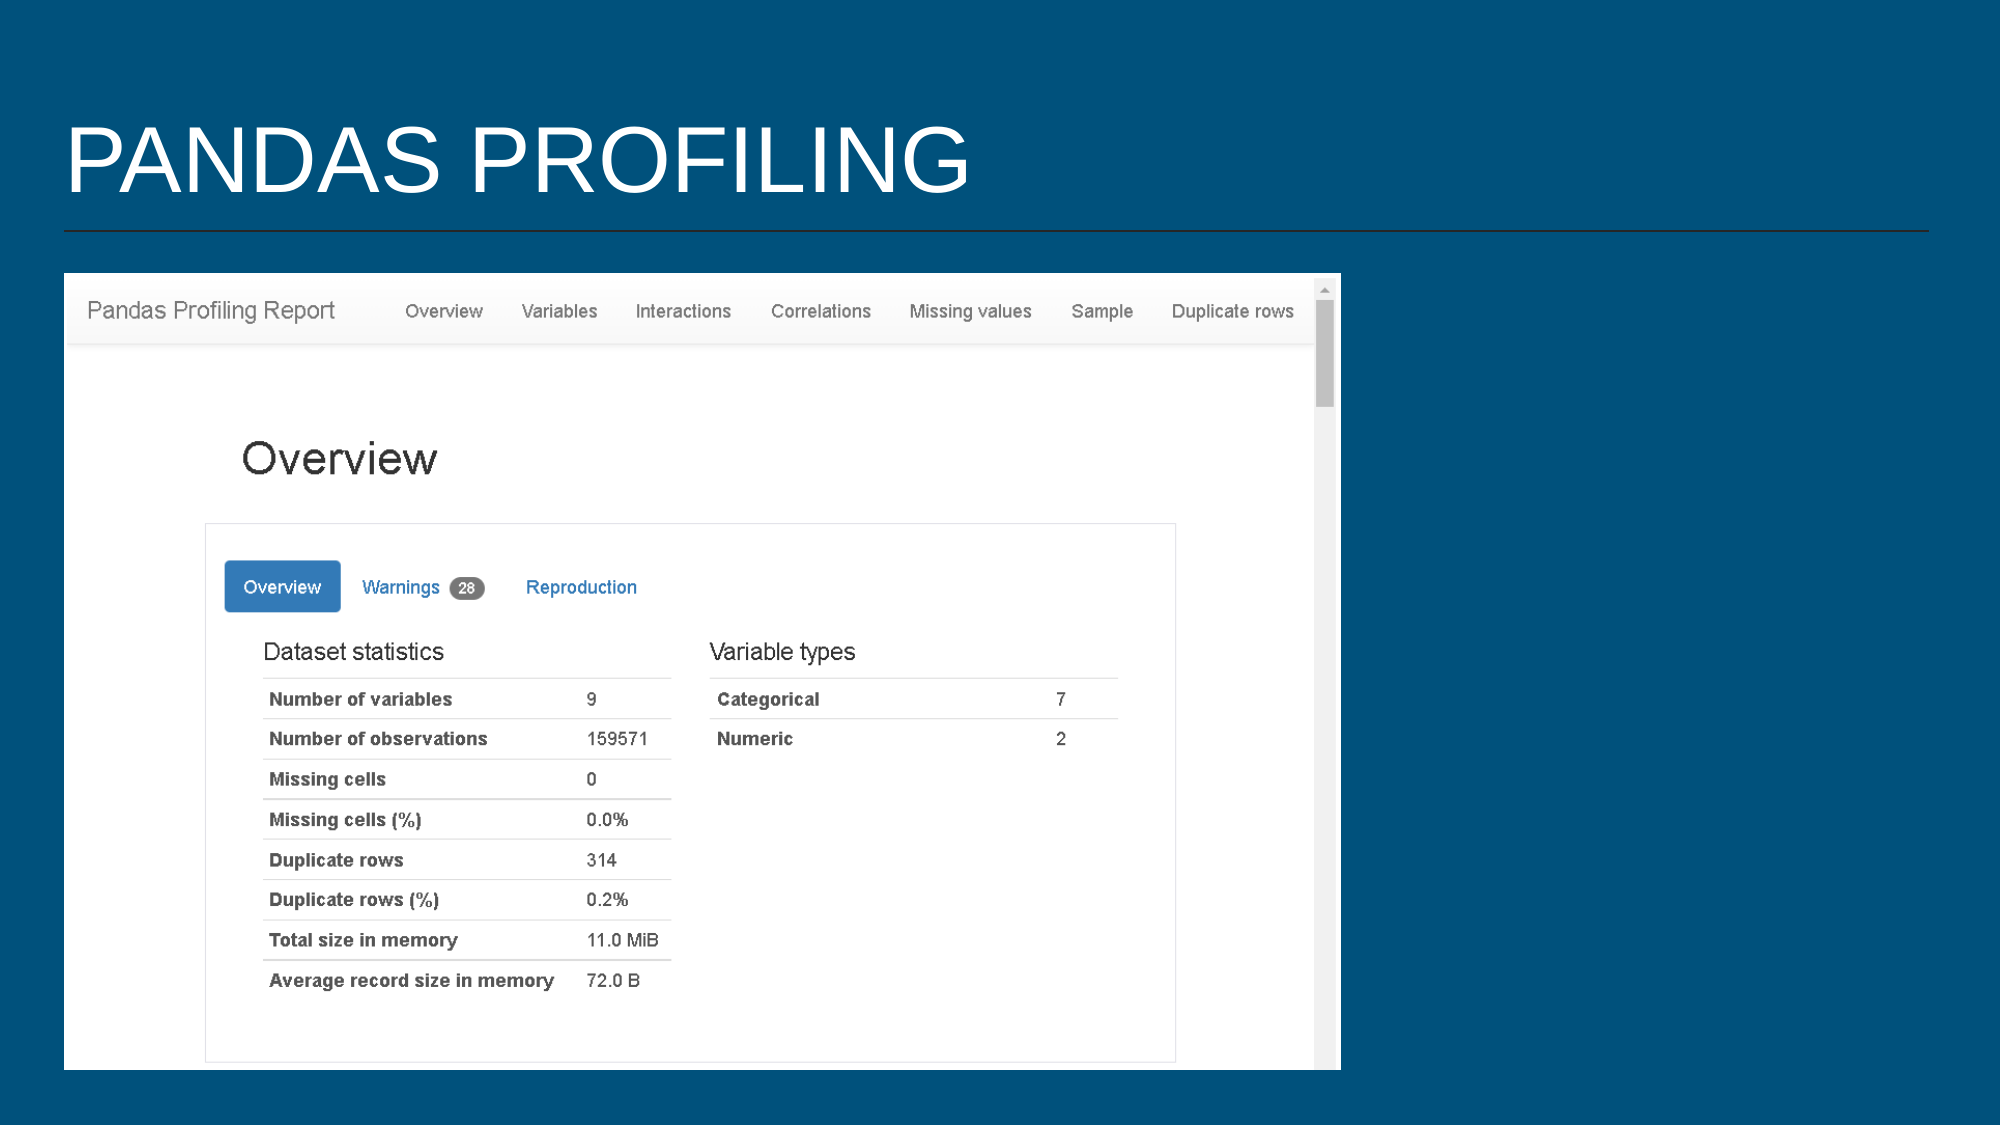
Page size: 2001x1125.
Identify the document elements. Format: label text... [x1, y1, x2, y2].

title PANDAS PROFILING [64, 55, 1930, 221]
list [64, 247, 1930, 1043]
picture [65, 274, 1340, 1069]
